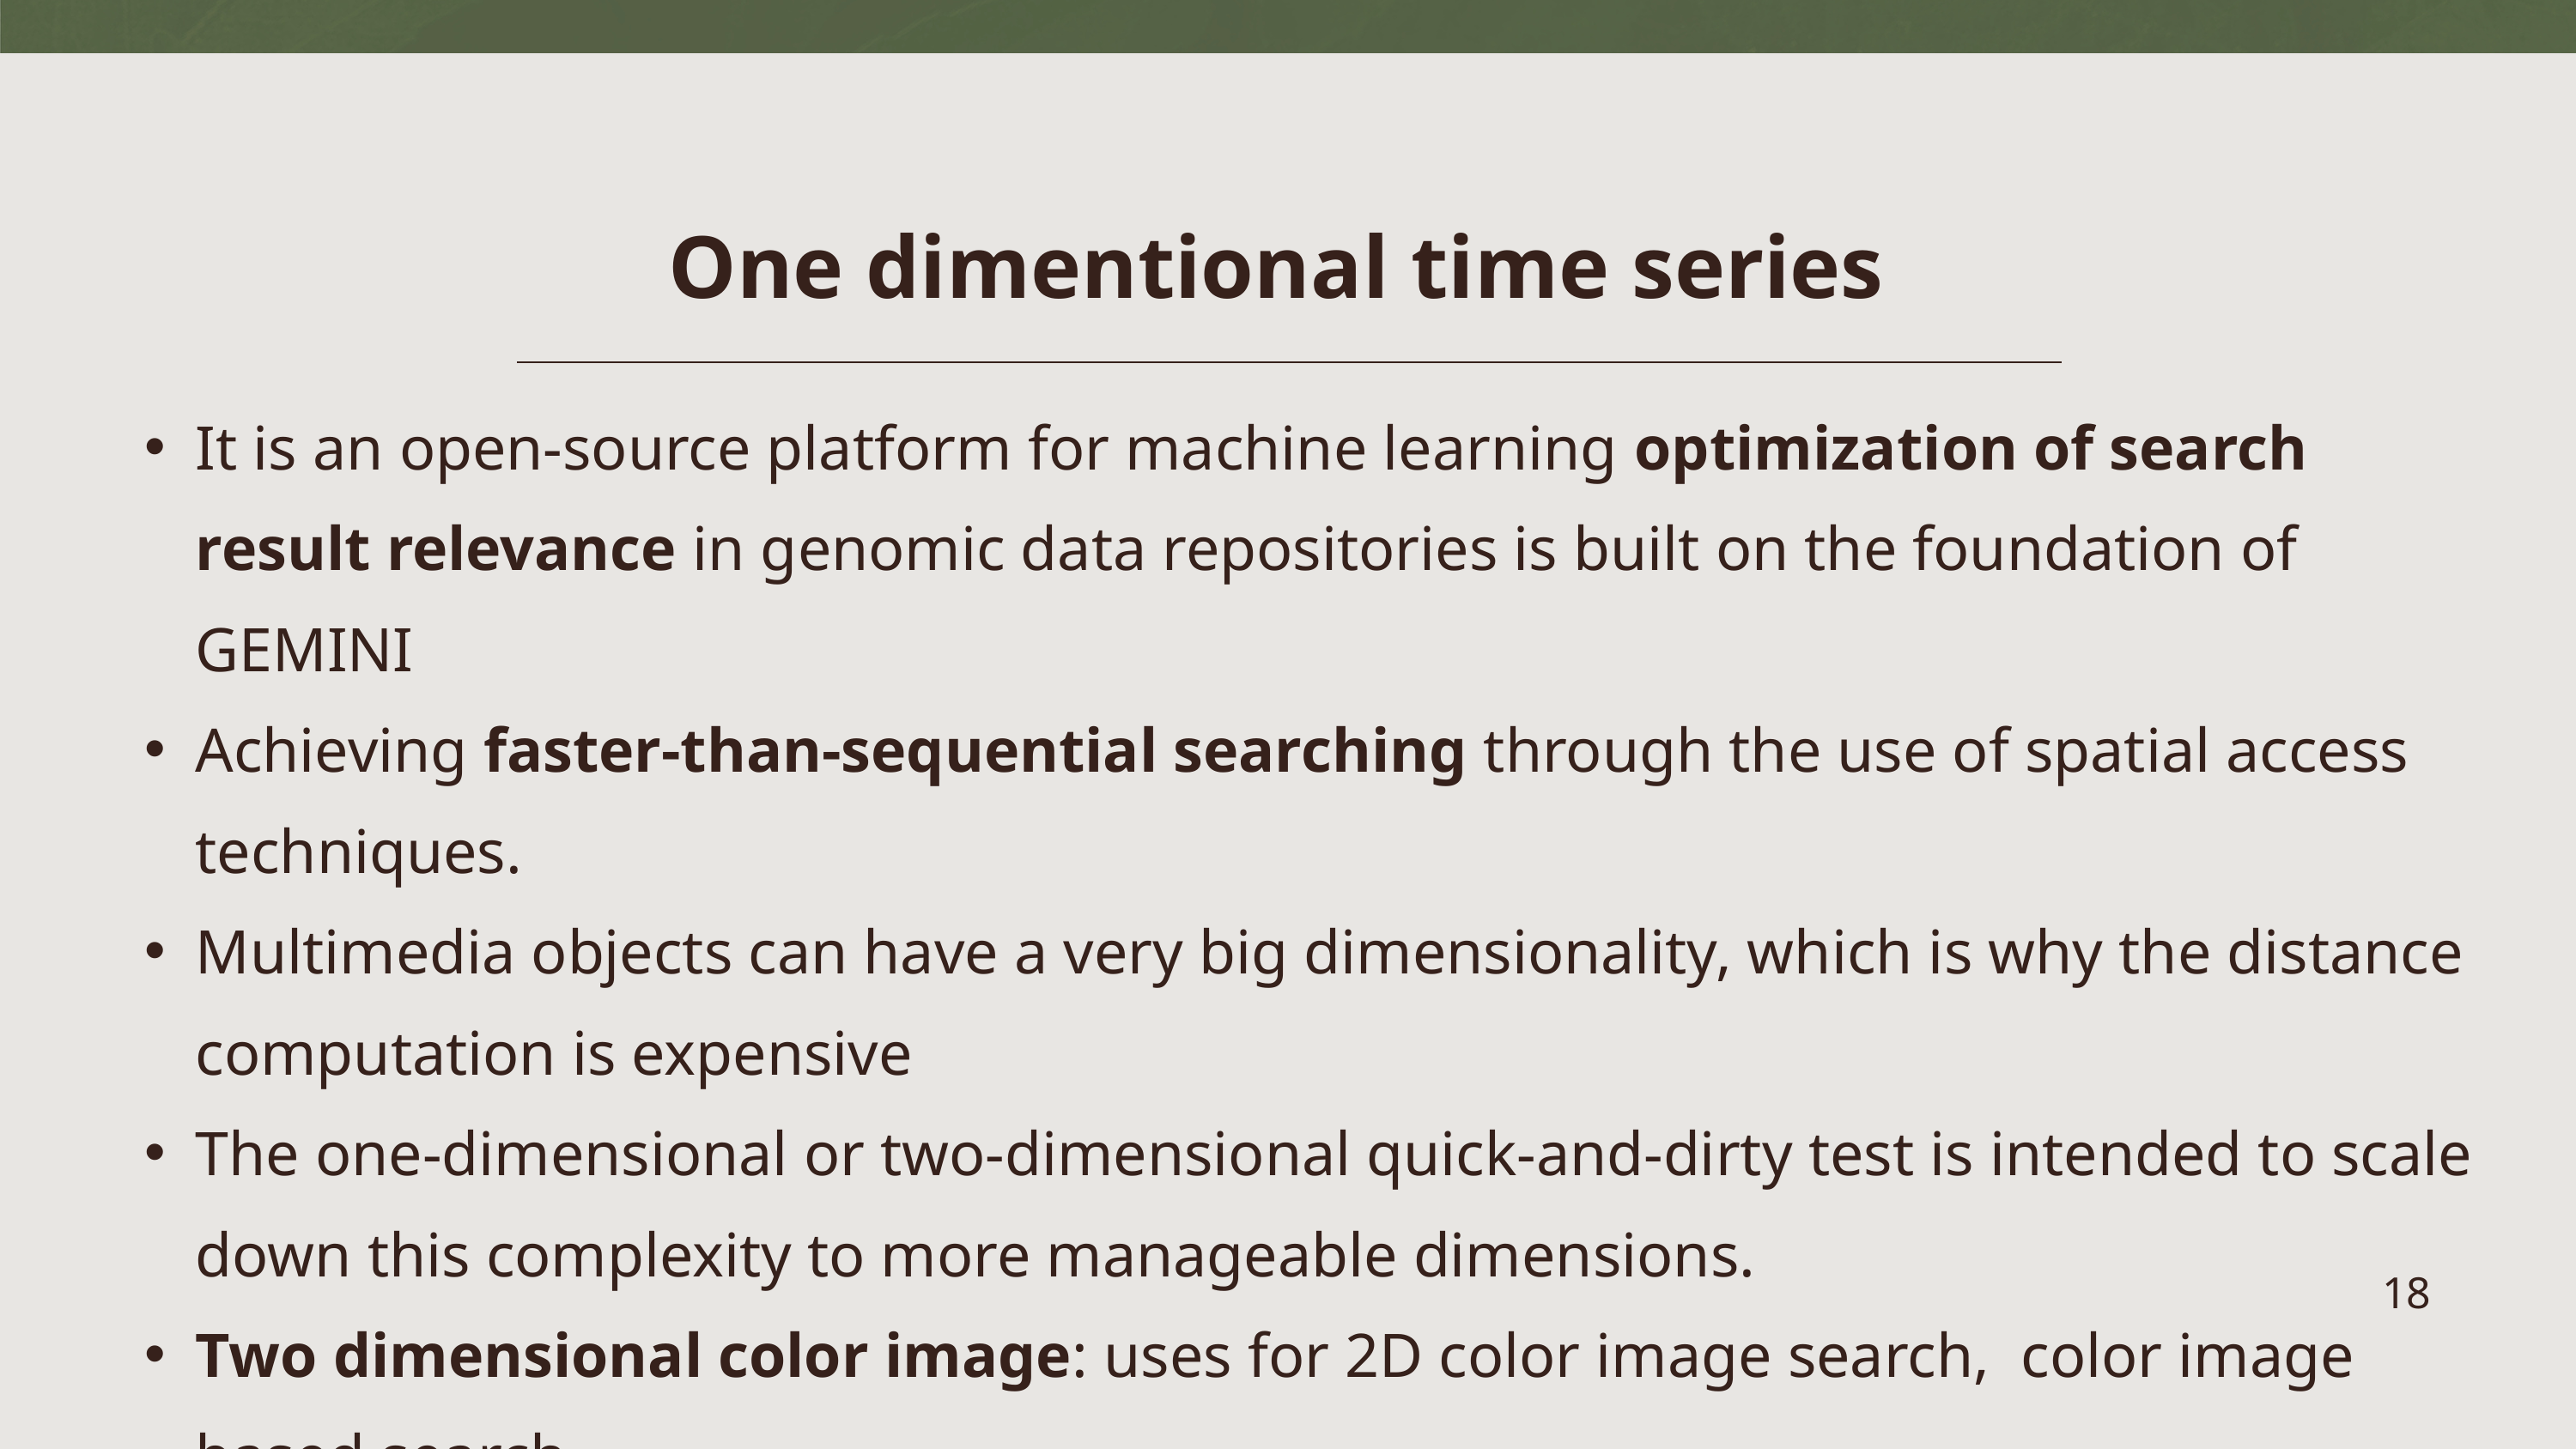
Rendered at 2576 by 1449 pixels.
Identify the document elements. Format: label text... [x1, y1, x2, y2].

text_box [0, 0, 2576, 53]
text_box One dimentional time series [93, 171, 2483, 316]
text_box It is an open-source platform for machine learning optimization of search result relevance in genomic data repositories is built on the foundation of GEMINI Achieving faster-than-sequential searching through the use of spatial access techniques. Multimedia objects can have a very big dimensionality, which is why the distance computation is expensive The one-dimensional or two-dimensional quick-and-dirty test is intended to scale down this complexity to more manageable dimensions. Two dimensional color image: uses for 2D color image search, color image based search [93, 380, 2483, 1449]
